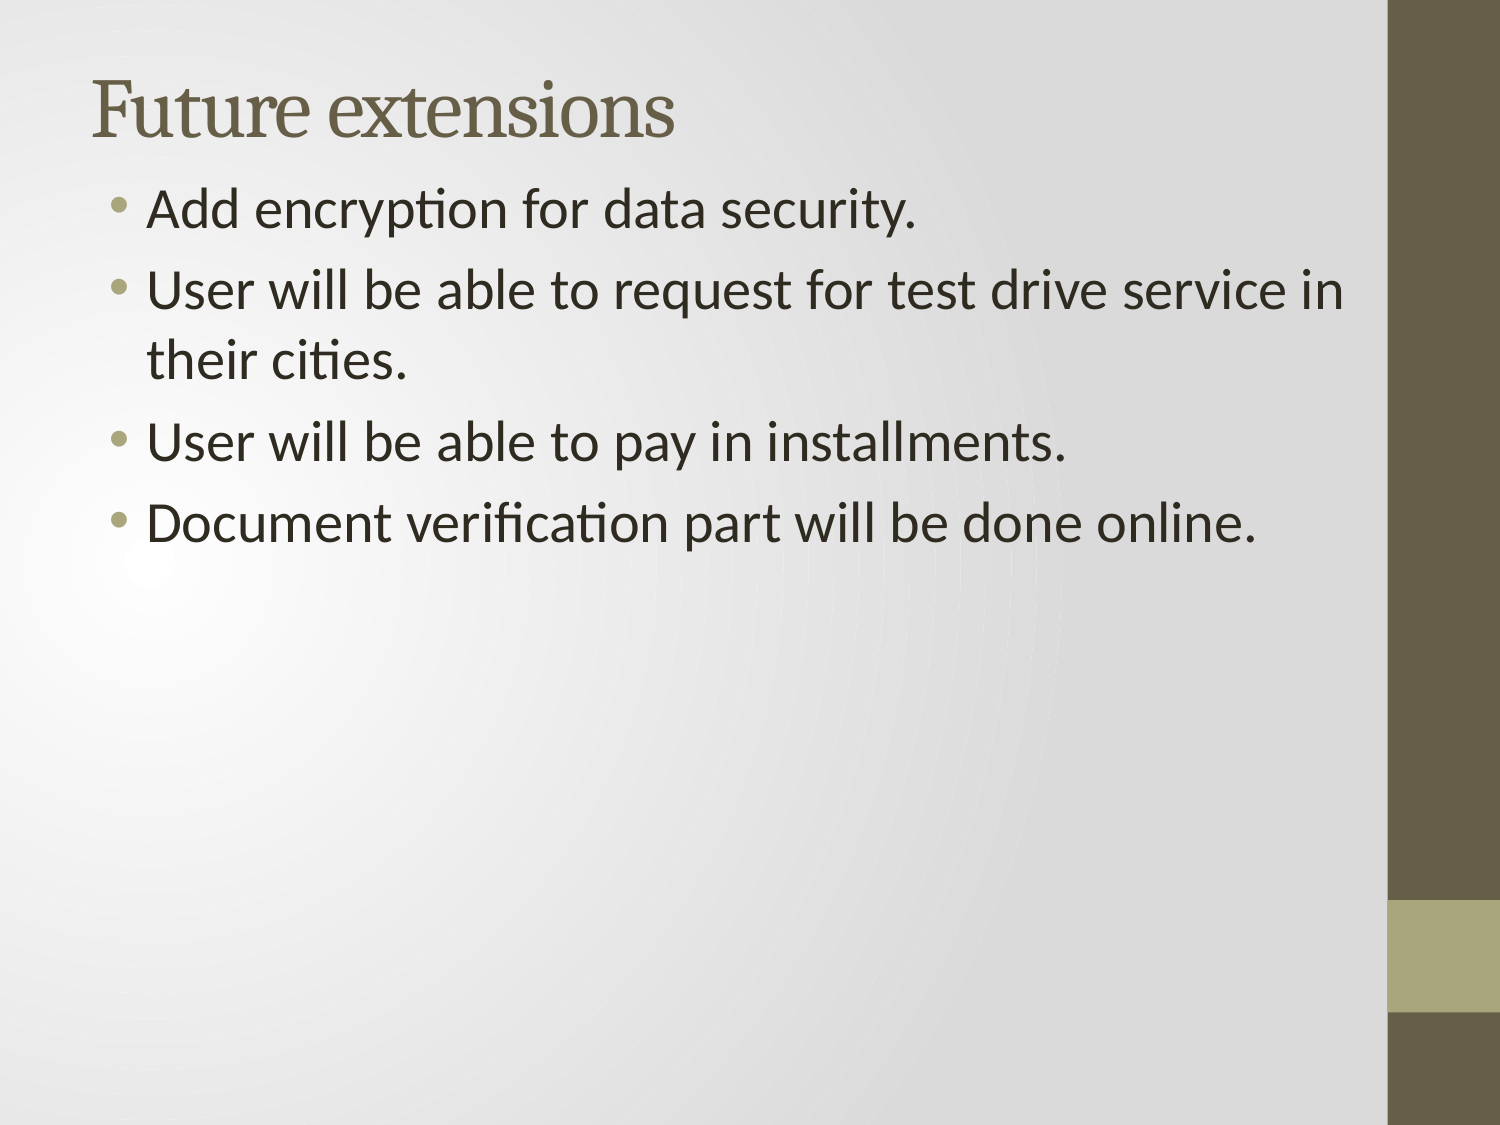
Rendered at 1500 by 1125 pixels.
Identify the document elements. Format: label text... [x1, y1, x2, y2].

title Future extensions [75, 45, 1425, 162]
list Add encryption for data security. User will be able to request for test drive service in their cities. User will be able to pay in installments. Document verification part will be done online. [75, 162, 1425, 1005]
